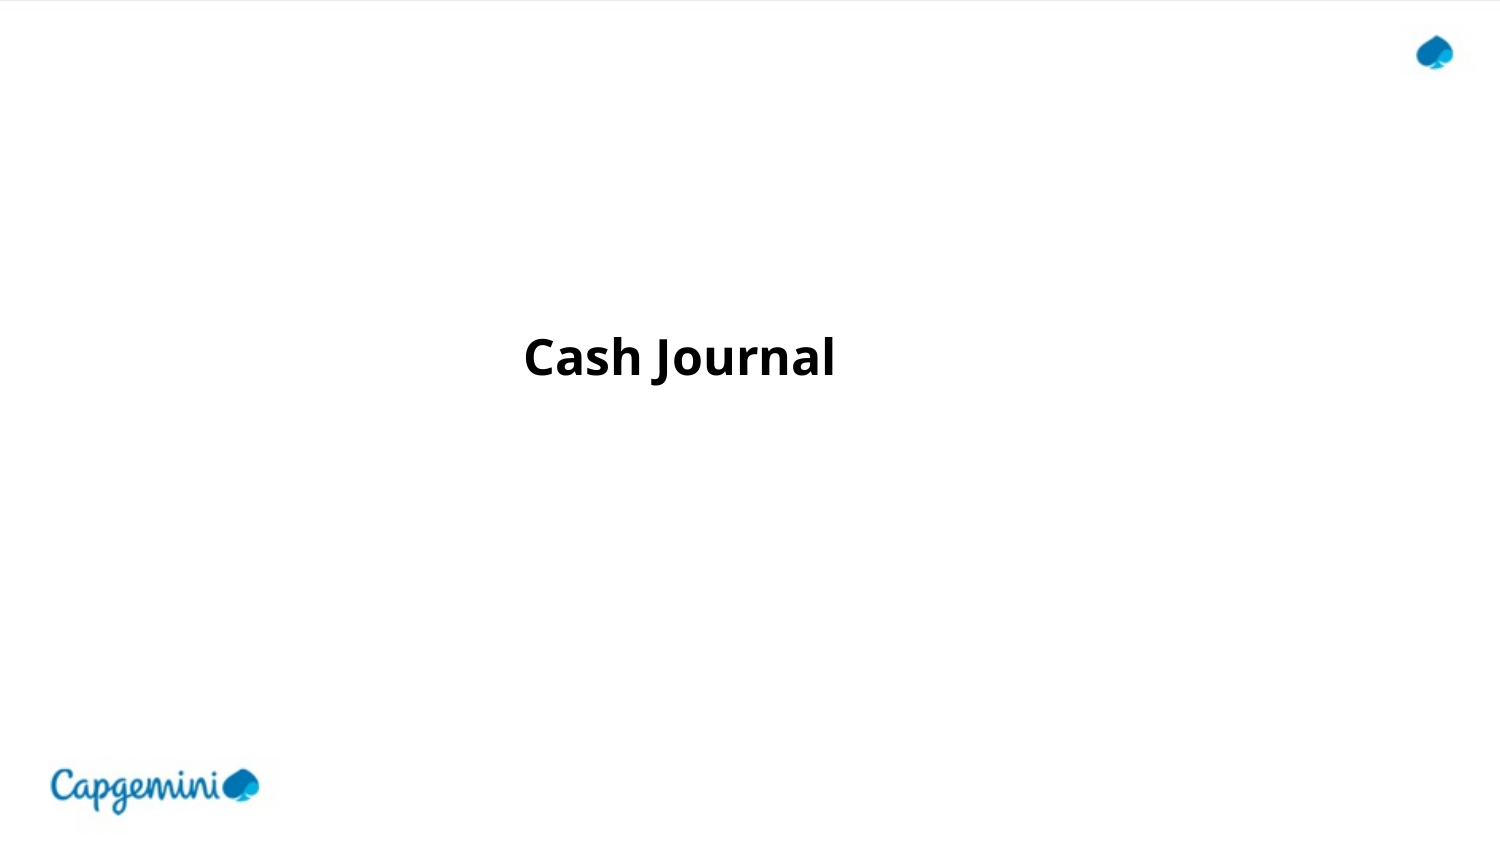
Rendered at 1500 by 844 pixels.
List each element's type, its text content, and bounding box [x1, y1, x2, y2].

picture [0, 0, 1500, 844]
list Cash Journal [348, 252, 1013, 386]
